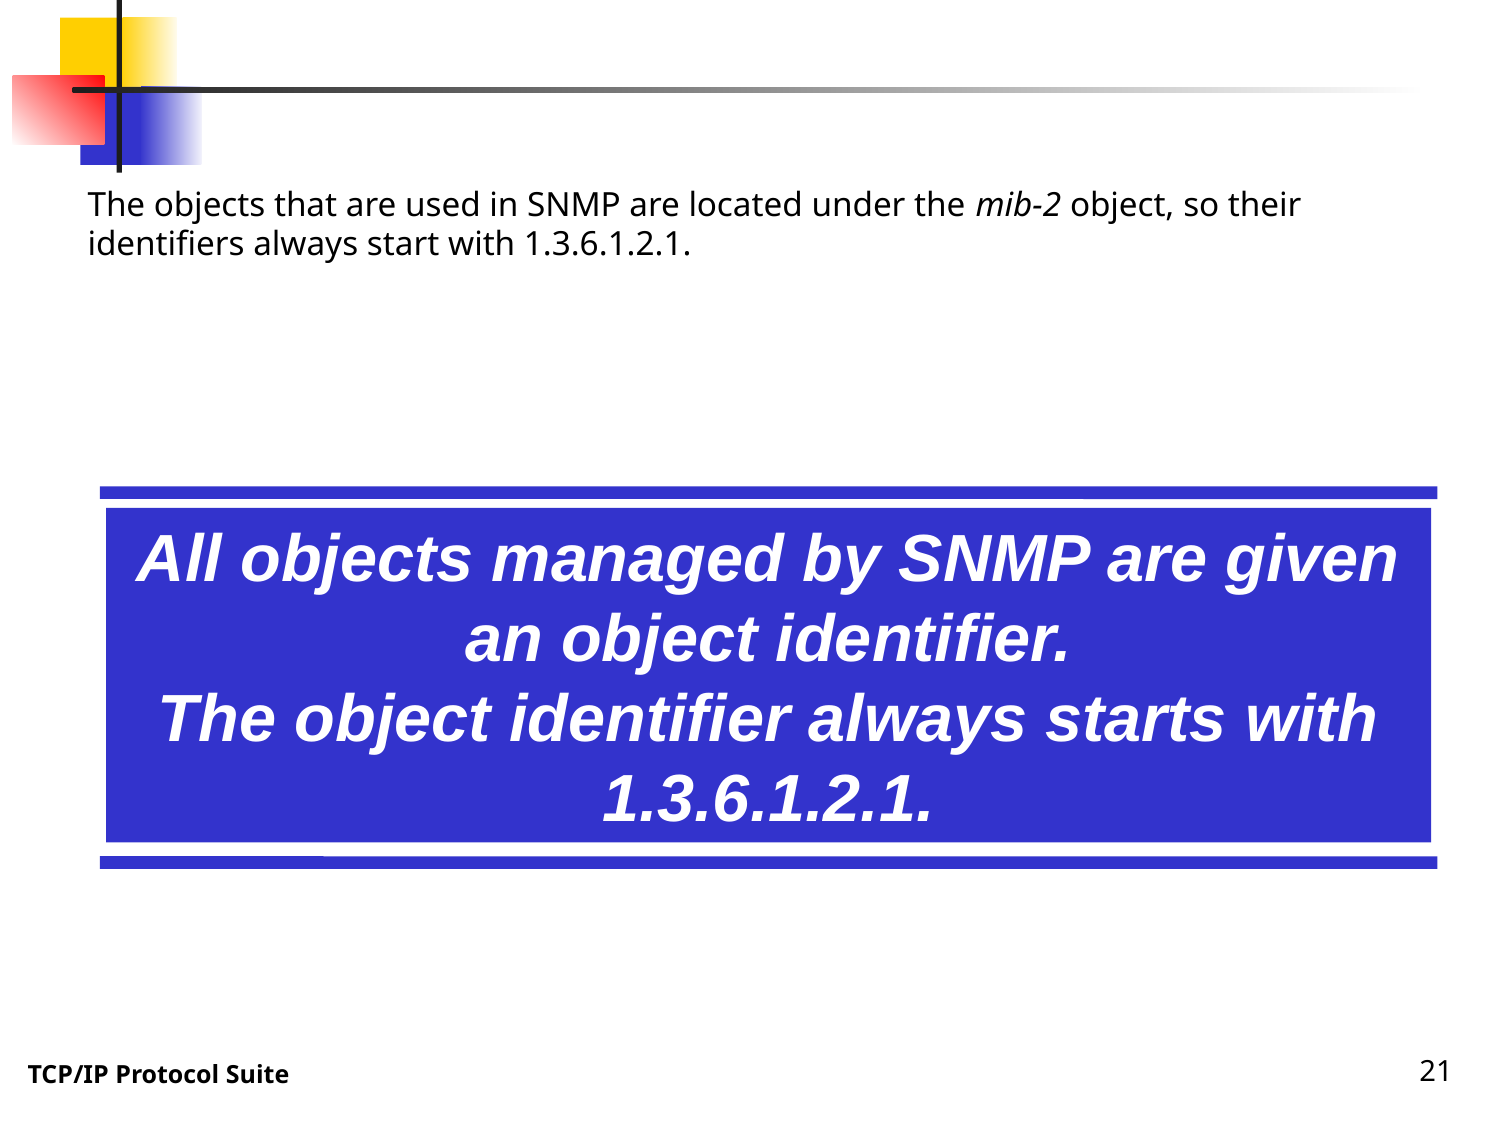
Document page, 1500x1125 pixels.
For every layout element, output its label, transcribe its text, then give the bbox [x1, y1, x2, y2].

slide_number 21 [1155, 1024, 1468, 1100]
text_box [122, 93, 141, 165]
text_box [72, 87, 1423, 93]
text_box [60, 17, 116, 86]
text_box [122, 17, 177, 86]
text_box [116, 93, 122, 173]
text_box [141, 93, 202, 165]
footer TCP/IP Protocol Suite [12, 1025, 488, 1100]
text_box The objects that are used in SNMP are located under the mib-2 object, so their identifiers always start with 1.3.6.1.2.1. [72, 175, 1438, 270]
text_box All objects managed by SNMP are given an object identifier. The object identifier always starts with 1.3.6.1.2.1. [106, 507, 1432, 843]
text_box [12, 75, 105, 145]
text_box [116, 0, 122, 87]
text_box [80, 93, 116, 165]
